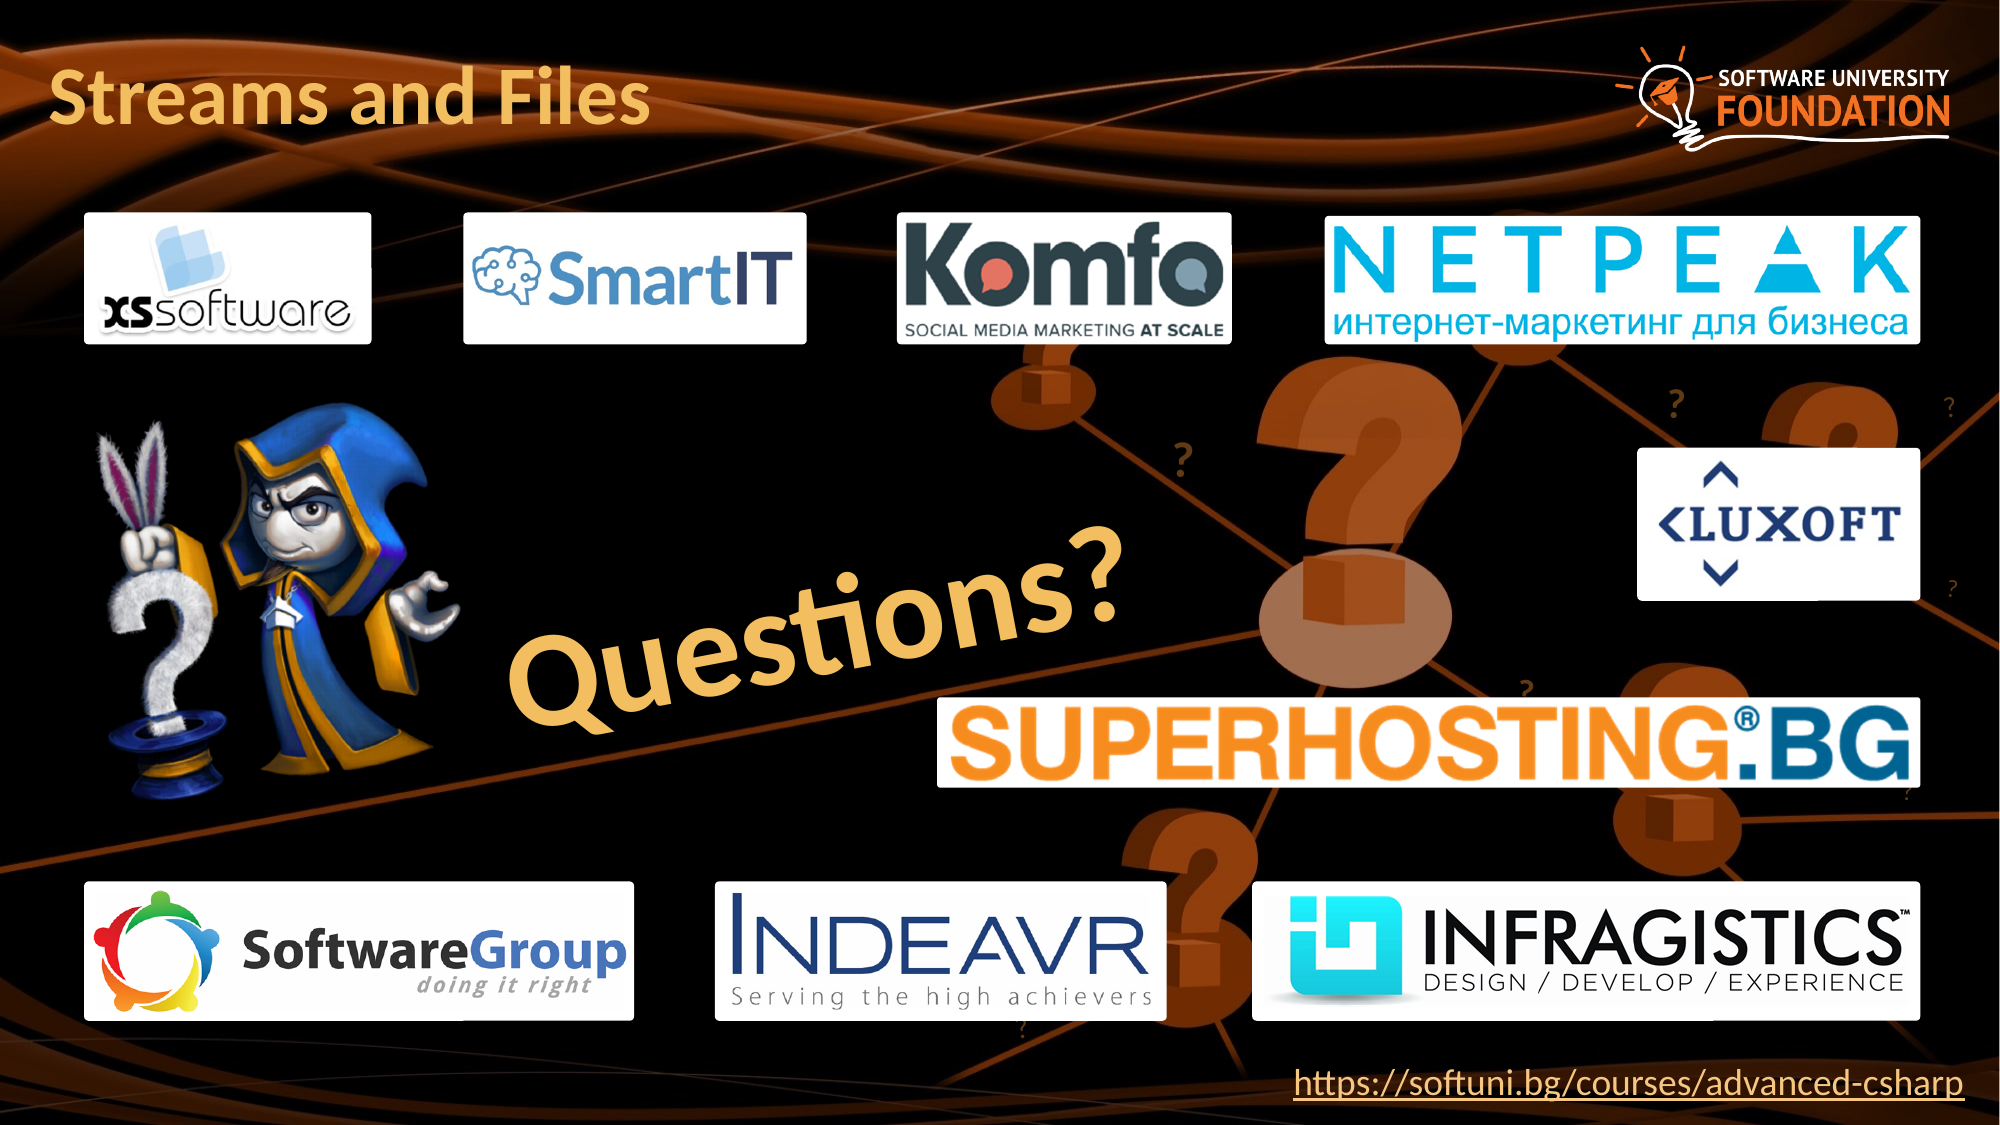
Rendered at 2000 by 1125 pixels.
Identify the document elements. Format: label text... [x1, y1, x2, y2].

picture [0, 0, 2000, 1125]
title Streams and Files [30, 6, 1602, 189]
list https://softuni.bg/courses/advanced-csharp [250, 1050, 1971, 1110]
